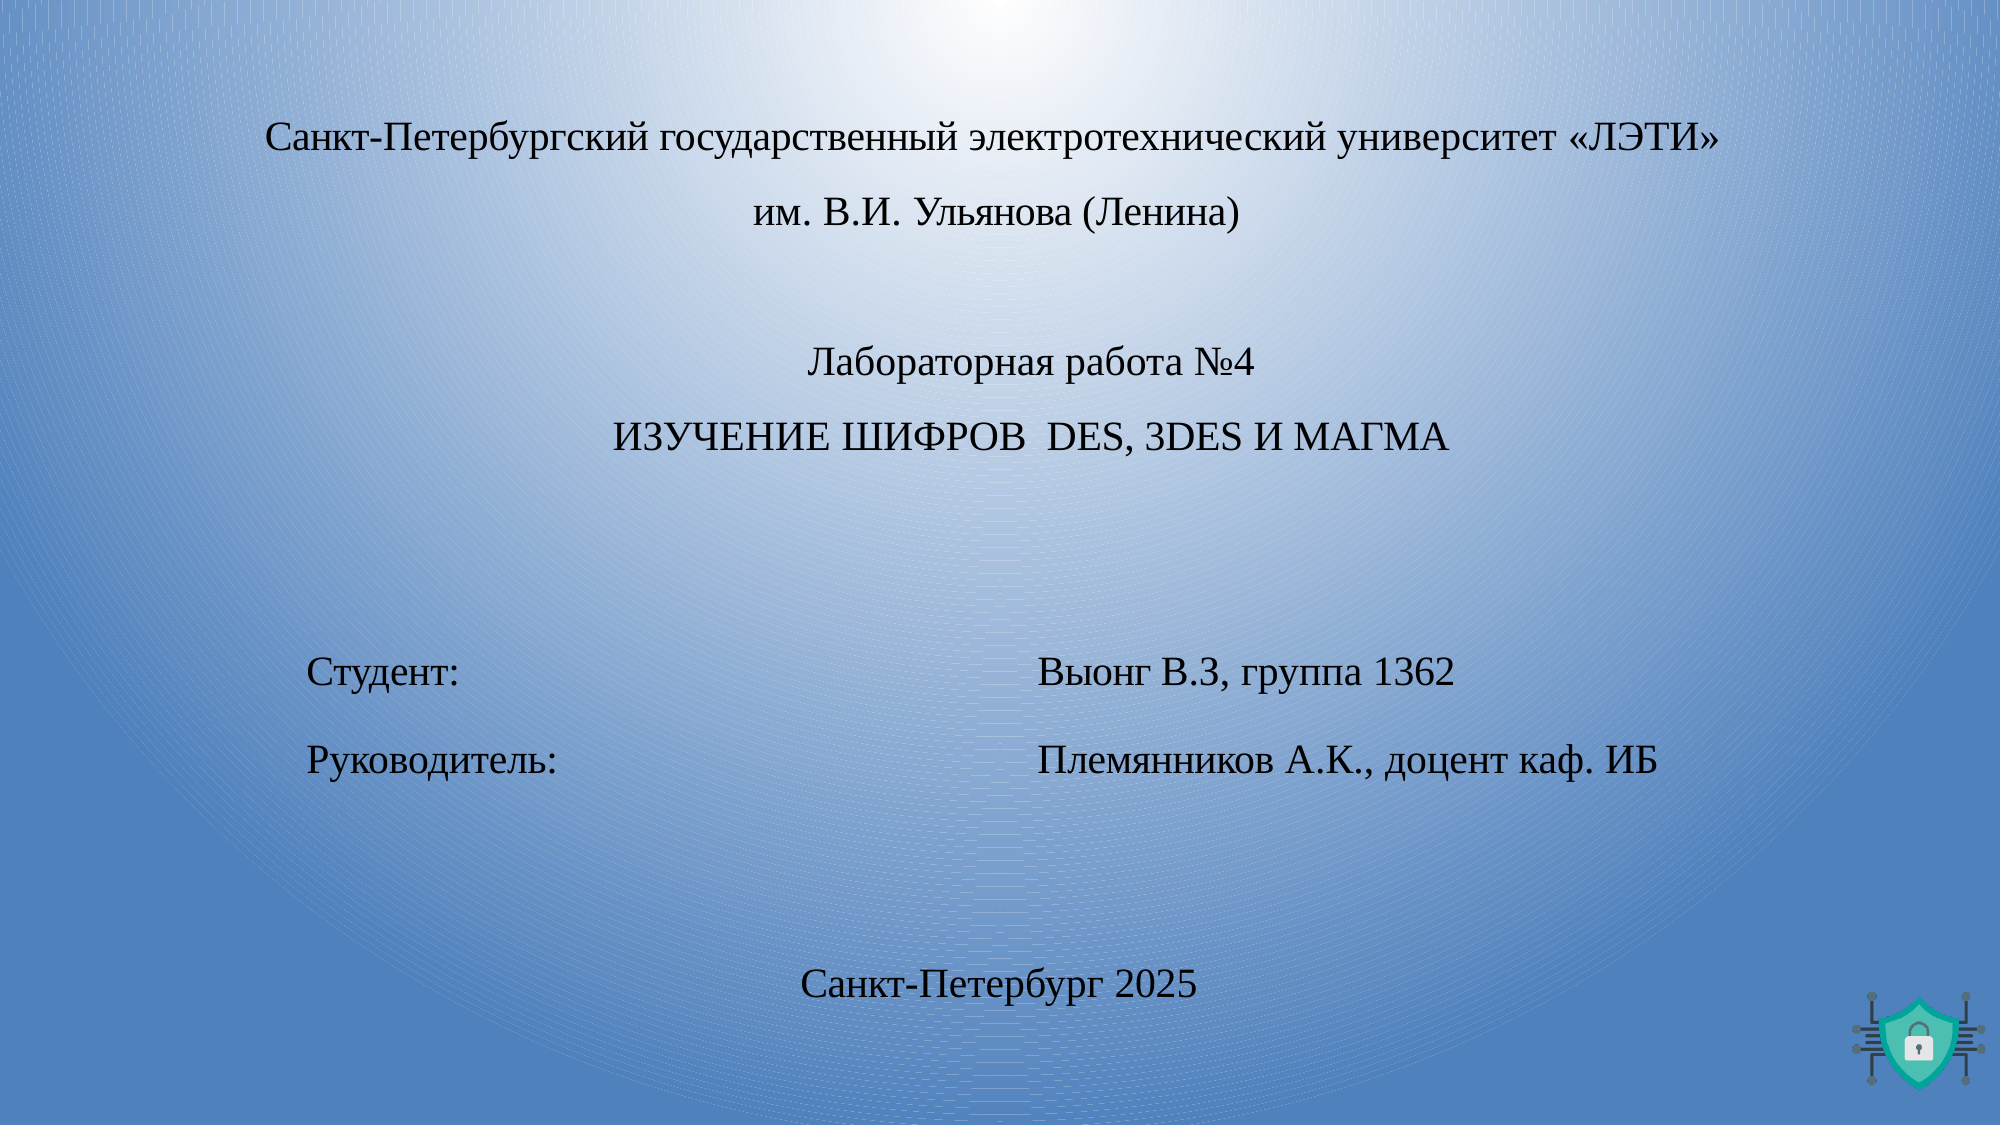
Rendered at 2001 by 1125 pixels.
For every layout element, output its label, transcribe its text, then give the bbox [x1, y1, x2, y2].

table_cell Руководитель: [301, 717, 601, 785]
picture [1837, 956, 2000, 1125]
table_cell [601, 717, 986, 785]
table_header Выонг В.З, группа 1362 [986, 649, 1668, 717]
table_header Студент: [301, 649, 601, 717]
title Санкт-Петербургский государственный электротехнический университет «ЛЭТИ» им. В.И. Ульянова (Ленина) [262, 81, 1737, 272]
table_cell Племянников А.К., доцент каф. ИБ [986, 717, 1668, 785]
text_box Санкт-Петербург 2025 [798, 953, 1203, 1006]
text_box Лабораторная работа №4 ИЗУЧЕНИЕ ШИФРОВ DES, 3DES И МАГМА [587, 306, 1475, 459]
table_header [601, 649, 986, 717]
